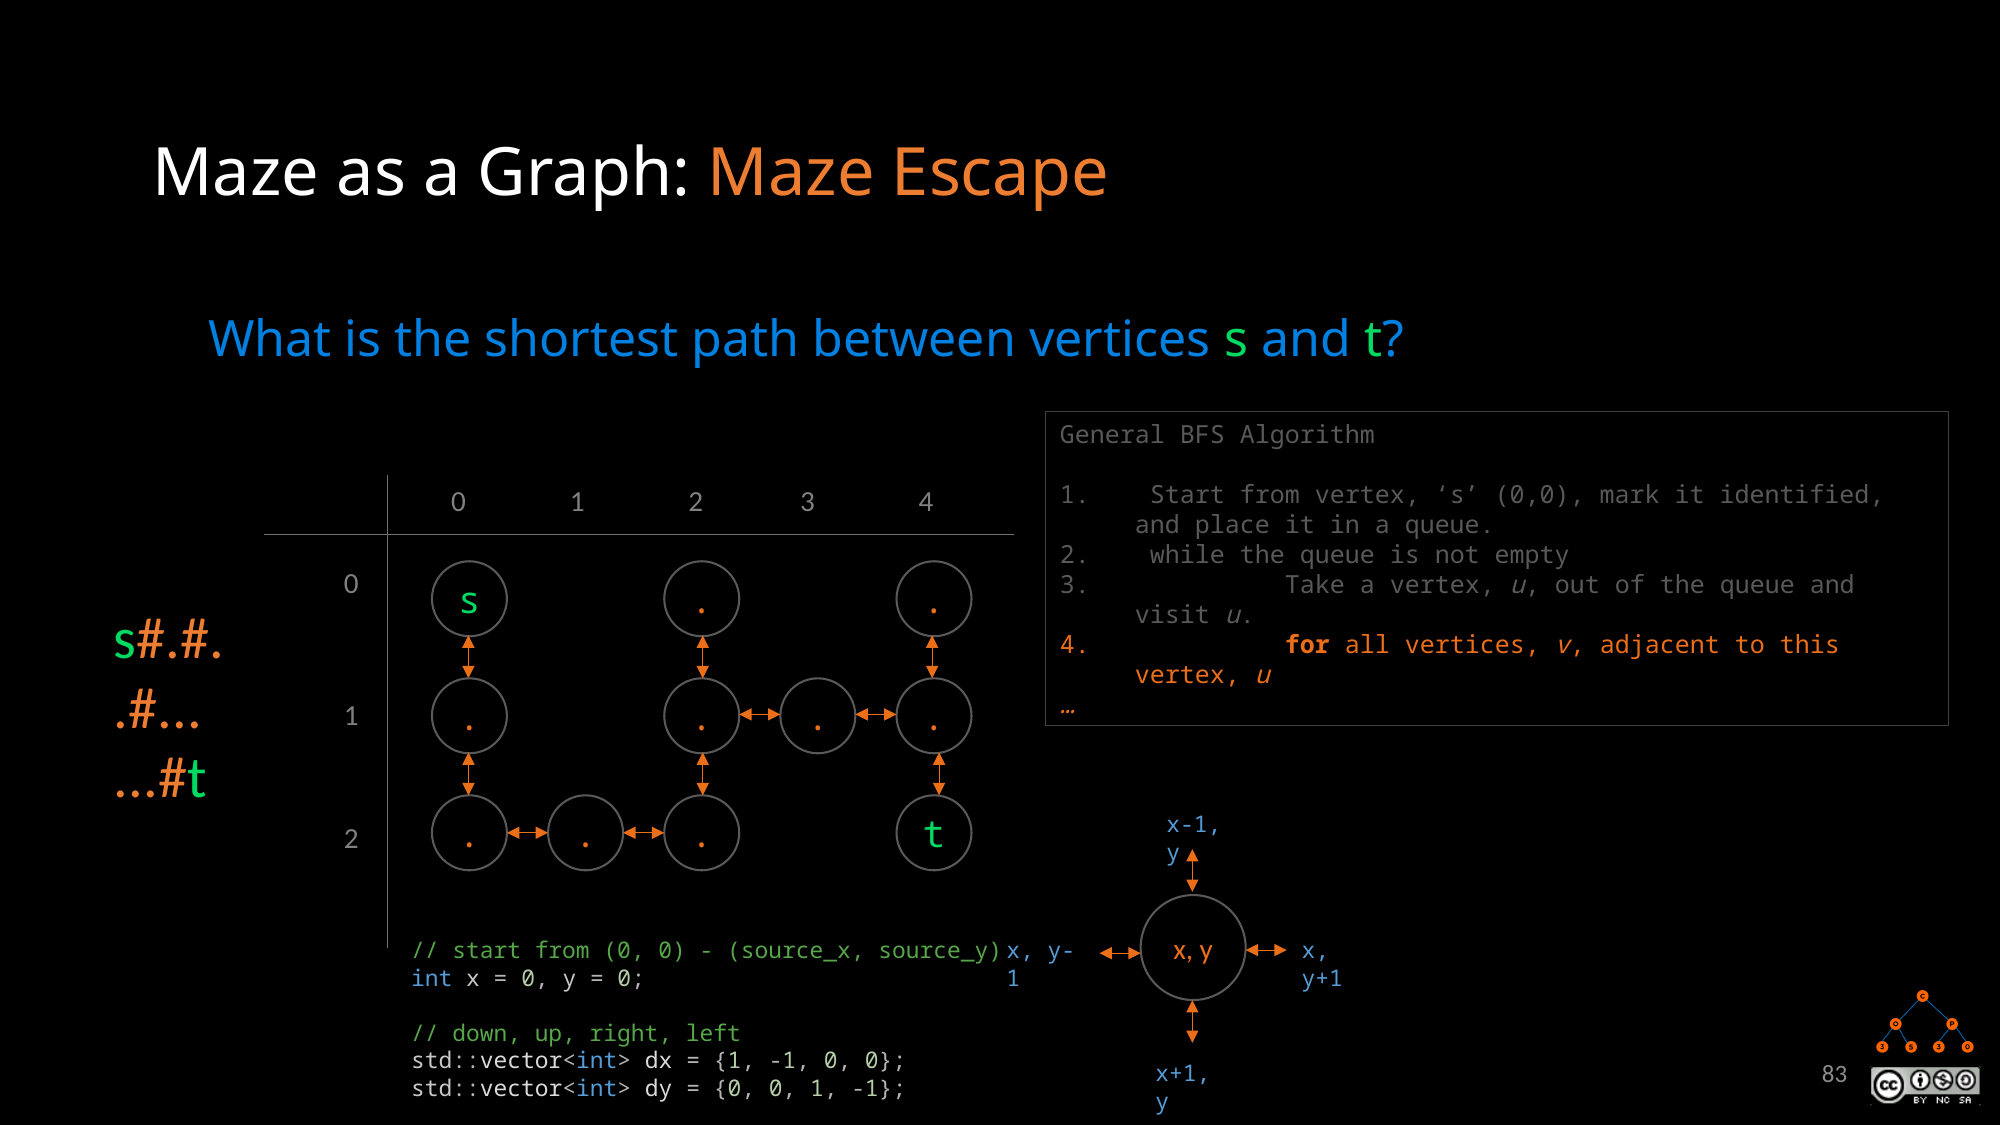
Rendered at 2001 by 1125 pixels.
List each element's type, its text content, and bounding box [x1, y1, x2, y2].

slide_number 83 [1412, 1042, 1856, 1103]
title Maze as a Graph: Maze Escape [137, 59, 1863, 278]
text_box General BFS Algorithm Start from vertex, ‘s’ (0,0), mark it identified, and place it in a queue. while the queue is not empty Take a vertex, u, out of the queue and visit u. for all vertices, v, adjacent to this vertex, u … [1045, 411, 1949, 726]
text_box // start from (0, 0) - (source_x, source_y) int x = 0, y = 0; // down, up, right, left std::vector<int> dx = {1, -1, 0, 0}; std::vector<int> dy = {0, 0, 1, -1}; [396, 949, 1098, 1125]
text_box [991, 802, 1395, 1095]
text_box What is the shortest path between vertices s and t? [193, 253, 1835, 374]
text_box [1856, 982, 1995, 1106]
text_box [99, 475, 1014, 949]
